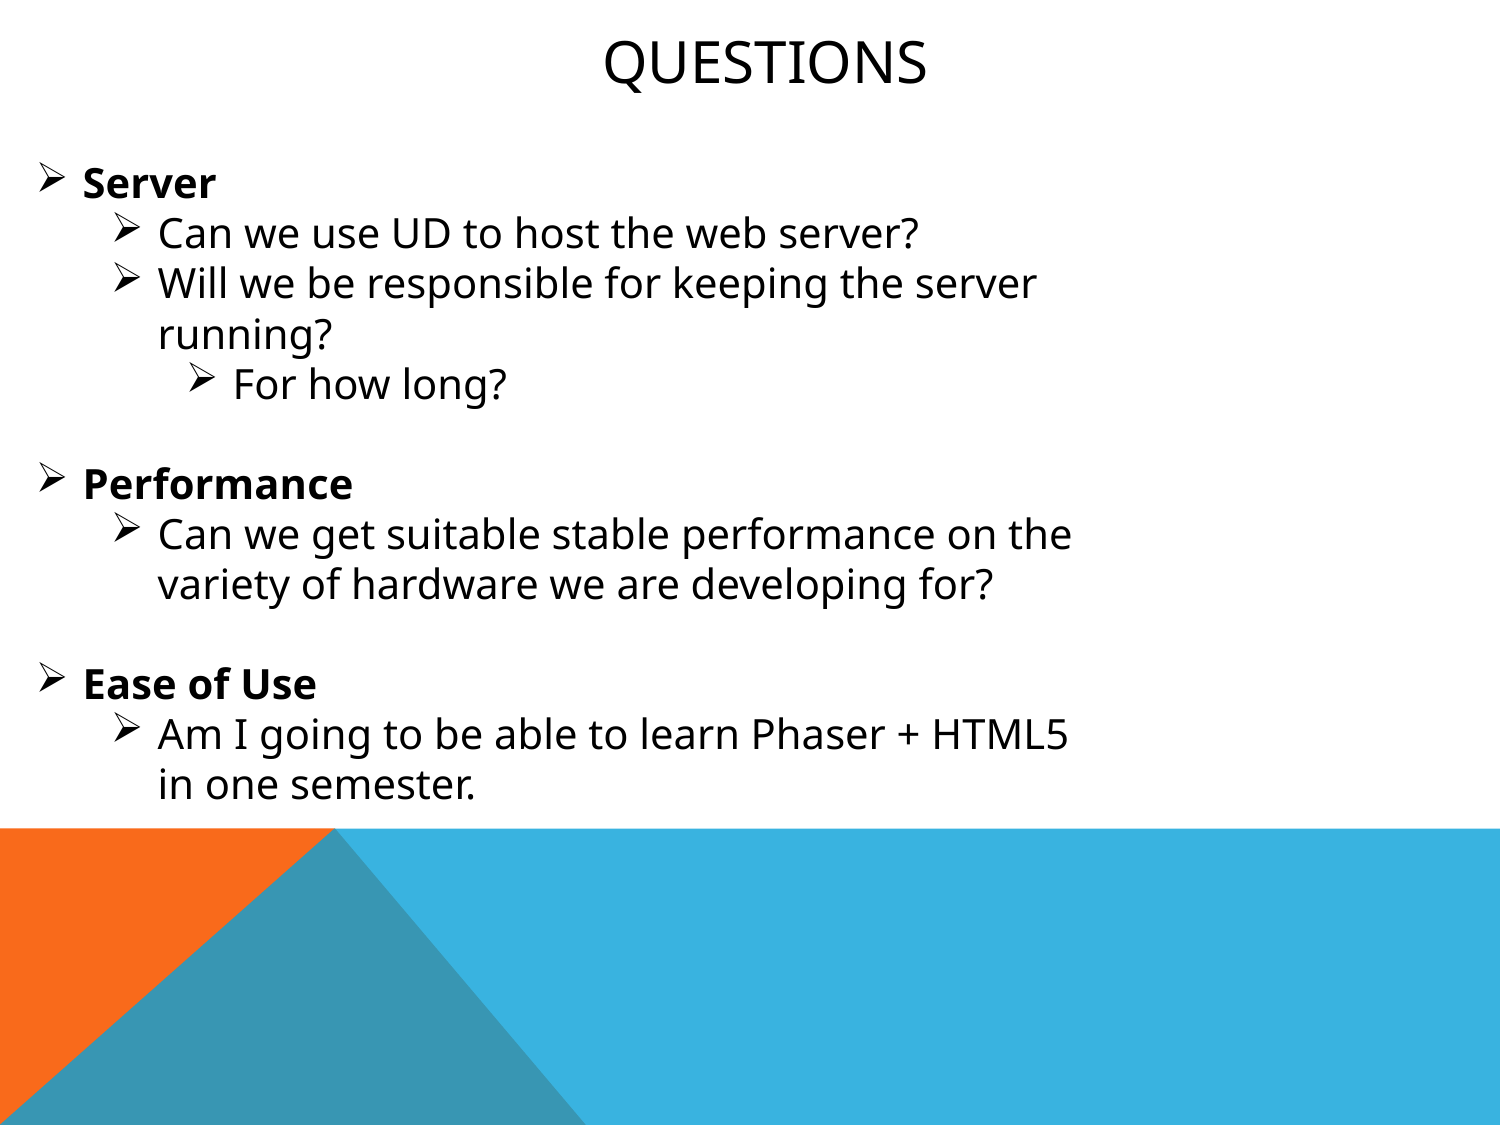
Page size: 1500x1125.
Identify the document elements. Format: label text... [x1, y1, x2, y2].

text_box Questions [148, 14, 1383, 105]
text_box Server Can we use UD to host the web server? Will we be responsible for keeping the server running? For how long? Performance Can we get suitable stable performance on the variety of hardware we are developing for? Ease of Use Am I going to be able to learn Phaser + HTML5 in one semester. [21, 149, 1098, 865]
